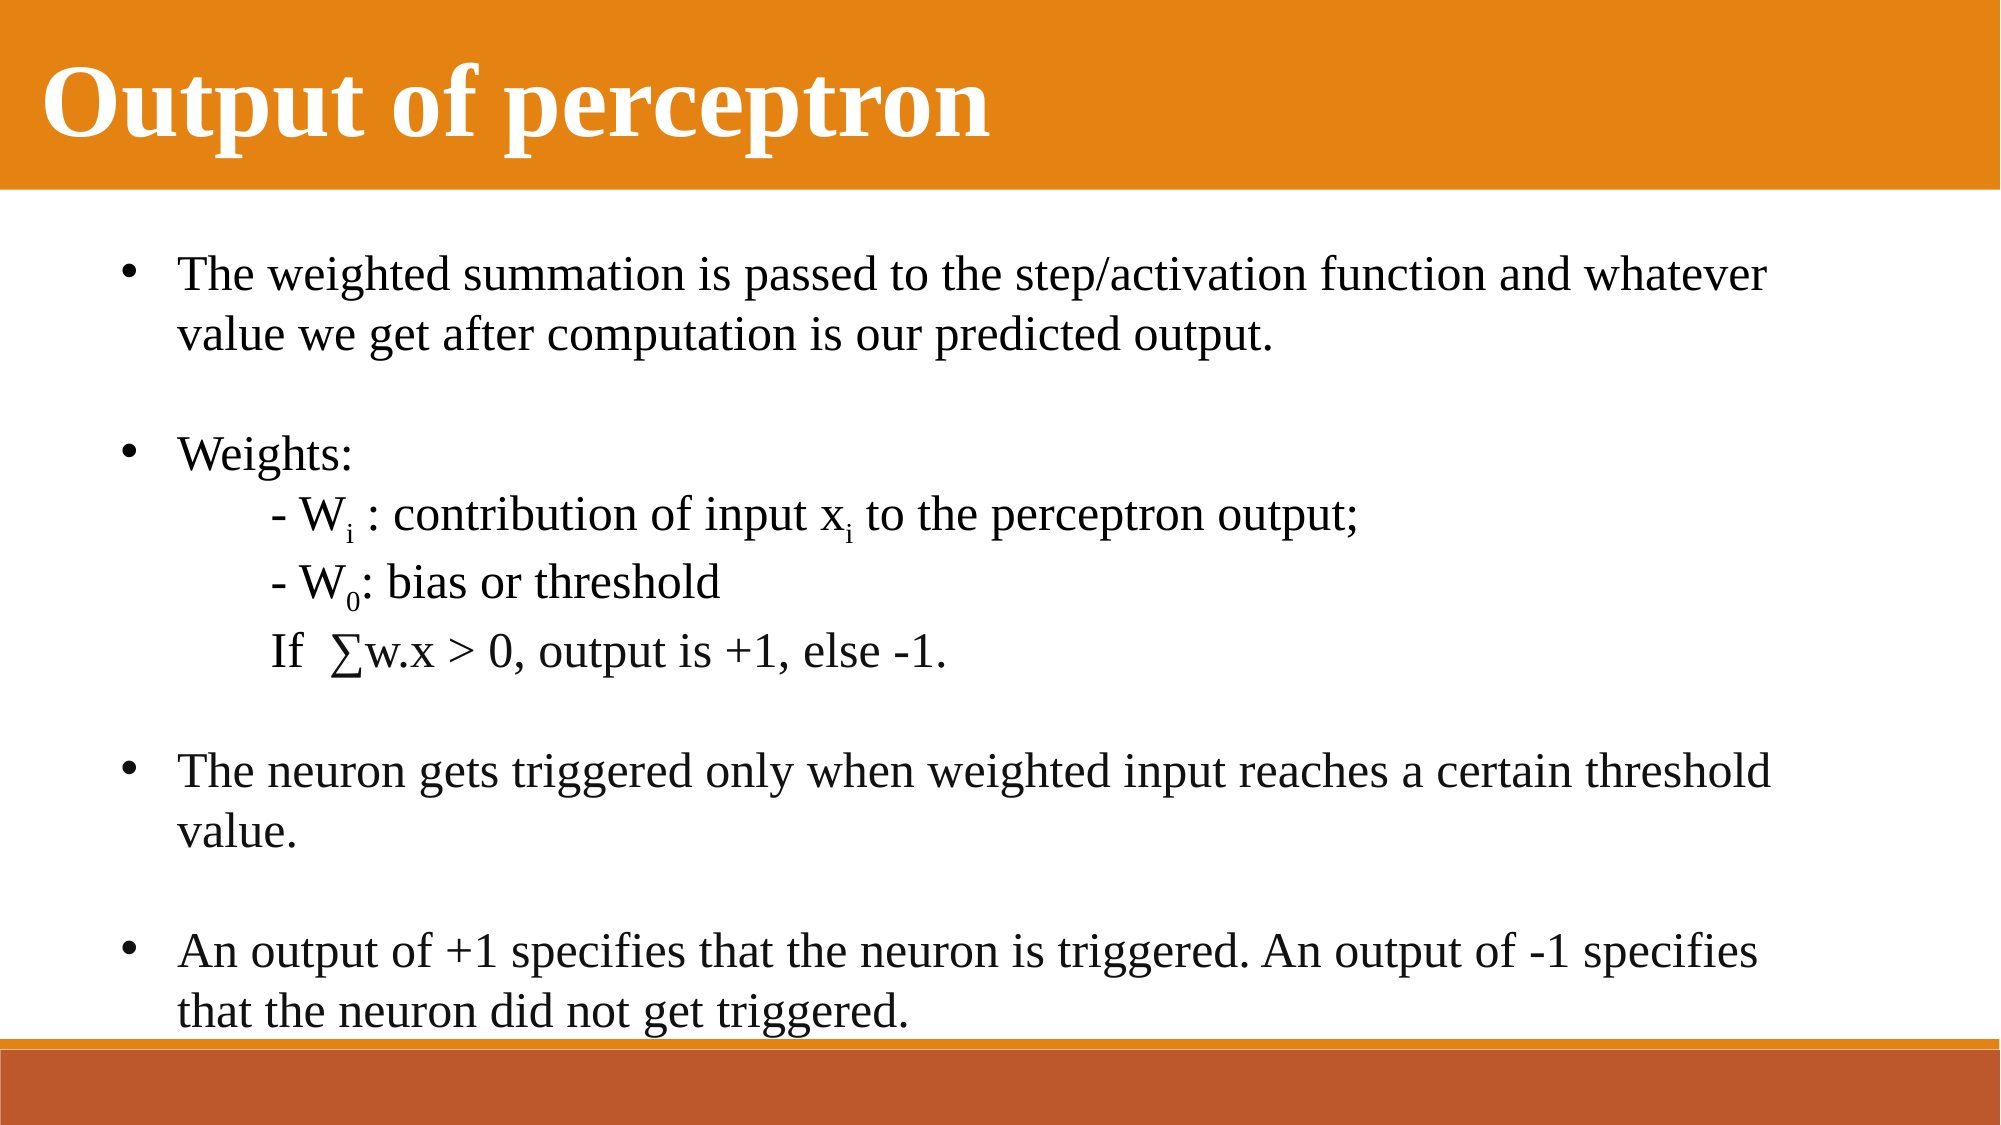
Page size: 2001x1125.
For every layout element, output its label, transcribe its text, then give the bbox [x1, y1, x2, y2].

text_box The weighted summation is passed to the step/activation function and whatever value we get after computation is our predicted output. Weights: - Wi : contribution of input xi to the perceptron output; - W0: bias or threshold If ∑w.x > 0, output is +1, else -1. The neuron gets triggered only when weighted input reaches a certain threshold value. An output of +1 specifies that the neuron is triggered. An output of -1 specifies that the neuron did not get triggered. [105, 233, 1837, 1045]
text_box Output of perceptron [0, 0, 2000, 190]
